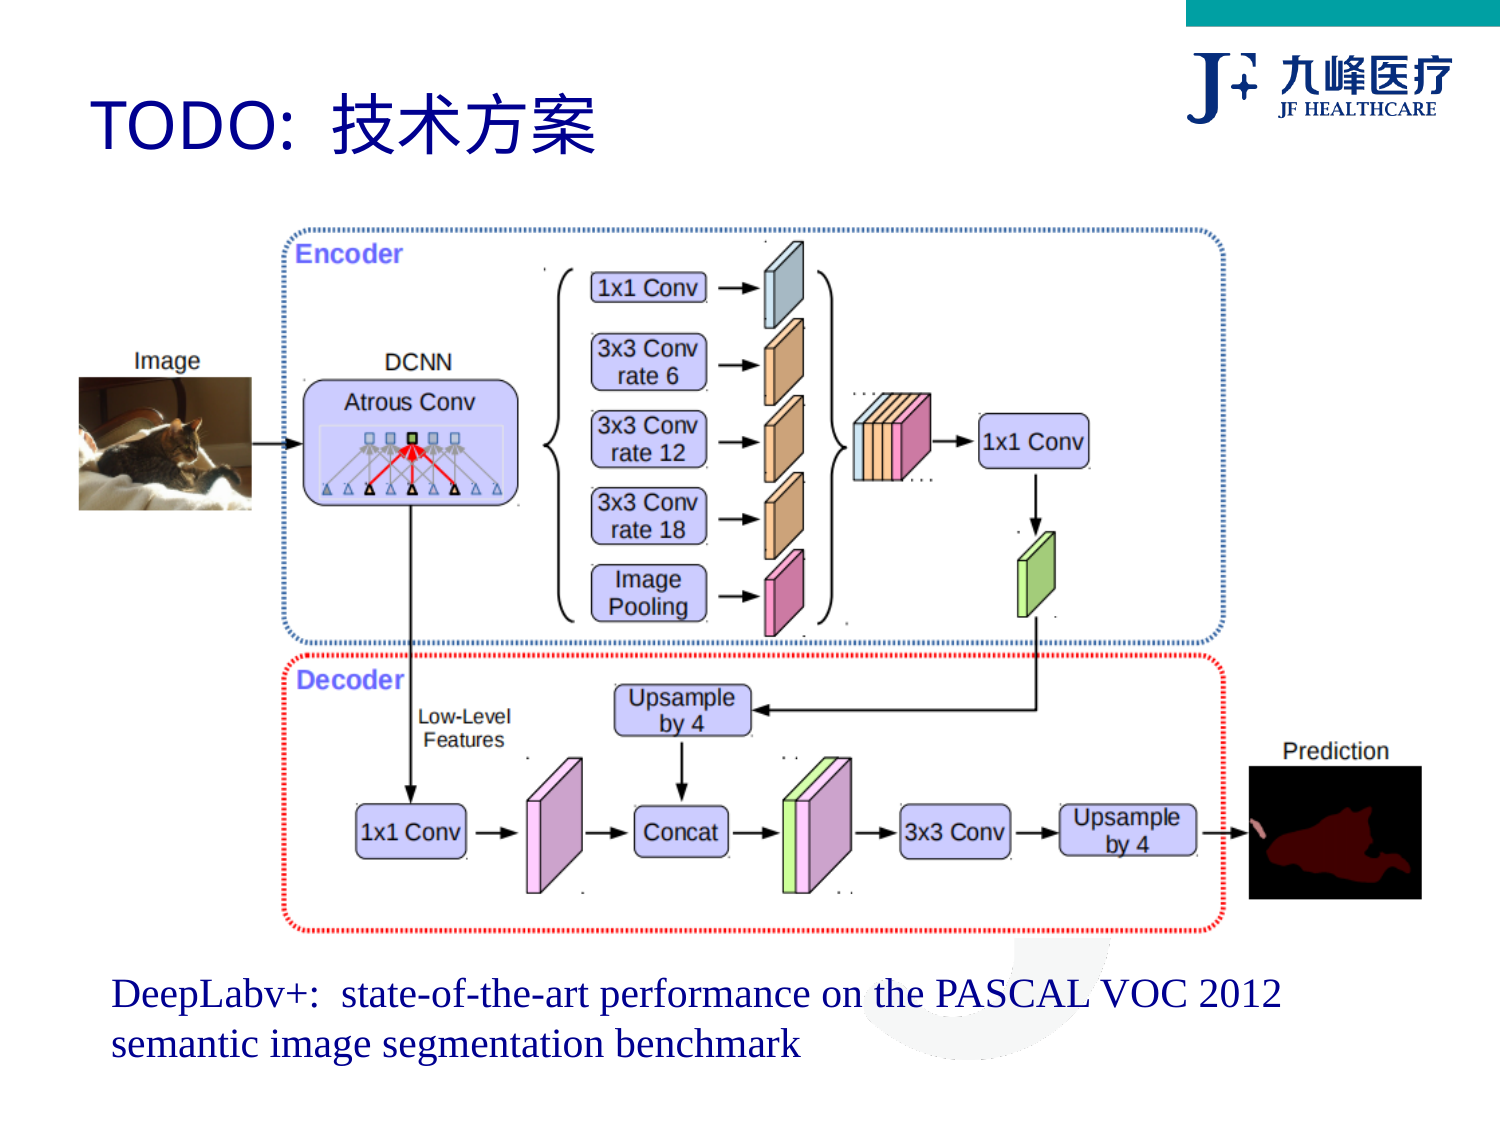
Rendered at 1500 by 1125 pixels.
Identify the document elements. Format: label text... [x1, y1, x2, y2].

picture [74, 222, 1426, 958]
title TODO: 技术方案 [75, 73, 1151, 173]
text_box DeepLabv+: state-of-the-art performance on the PASCAL VOC 2012 semantic image segmentation benchmark [96, 958, 1444, 1074]
picture [1186, 0, 1500, 124]
